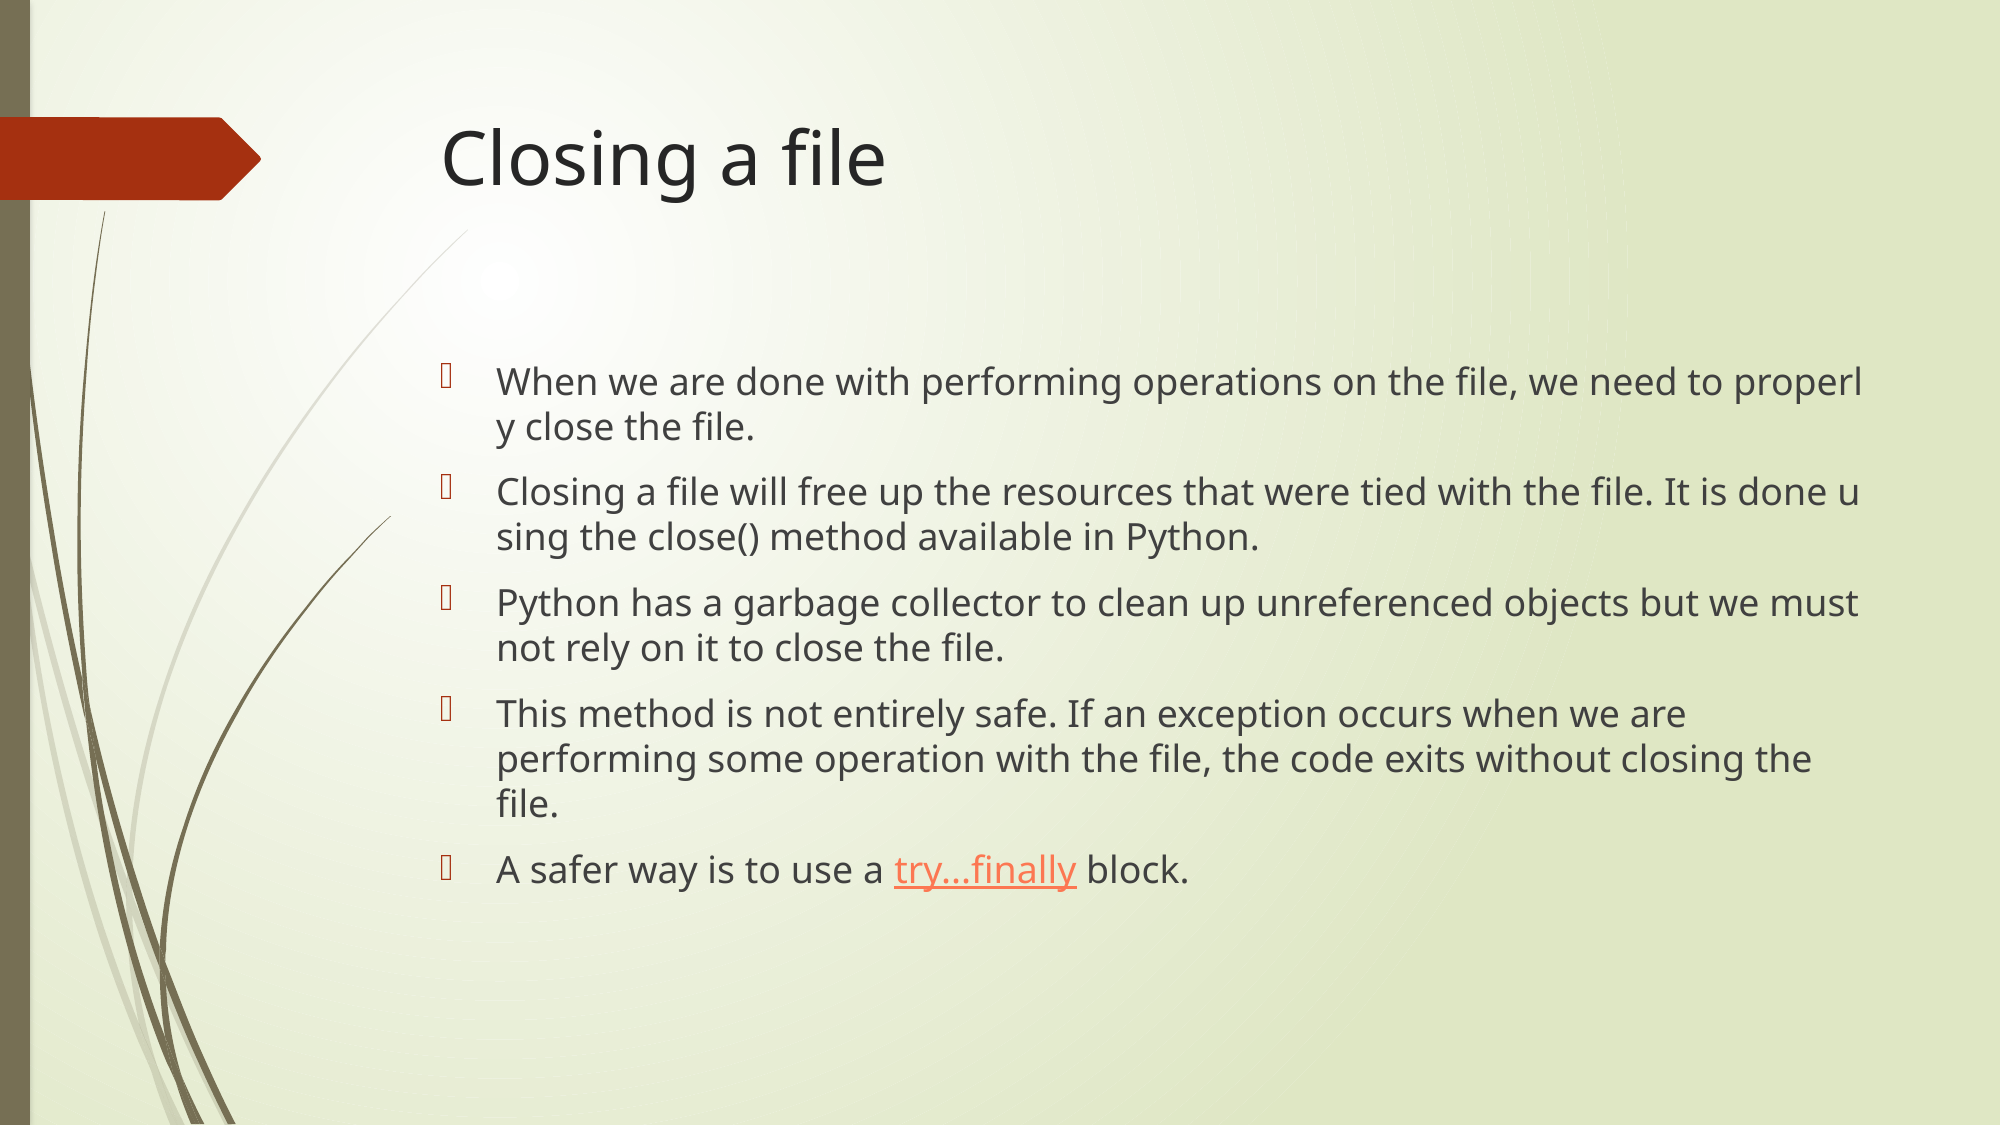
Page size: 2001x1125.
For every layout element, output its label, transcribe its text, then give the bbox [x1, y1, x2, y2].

list When we are done with performing operations on the file, we need to properly close the file. Closing a file will free up the resources that were tied with the file. It is done using the close() method available in Python. Python has a garbage collector to clean up unreferenced objects but we must not rely on it to close the file. This method is not entirely safe. If an exception occurs when we are performing some operation with the file, the code exits without closing the file. A safer way is to use a try...finally block. [424, 350, 1888, 970]
title Closing a file [425, 102, 1888, 313]
